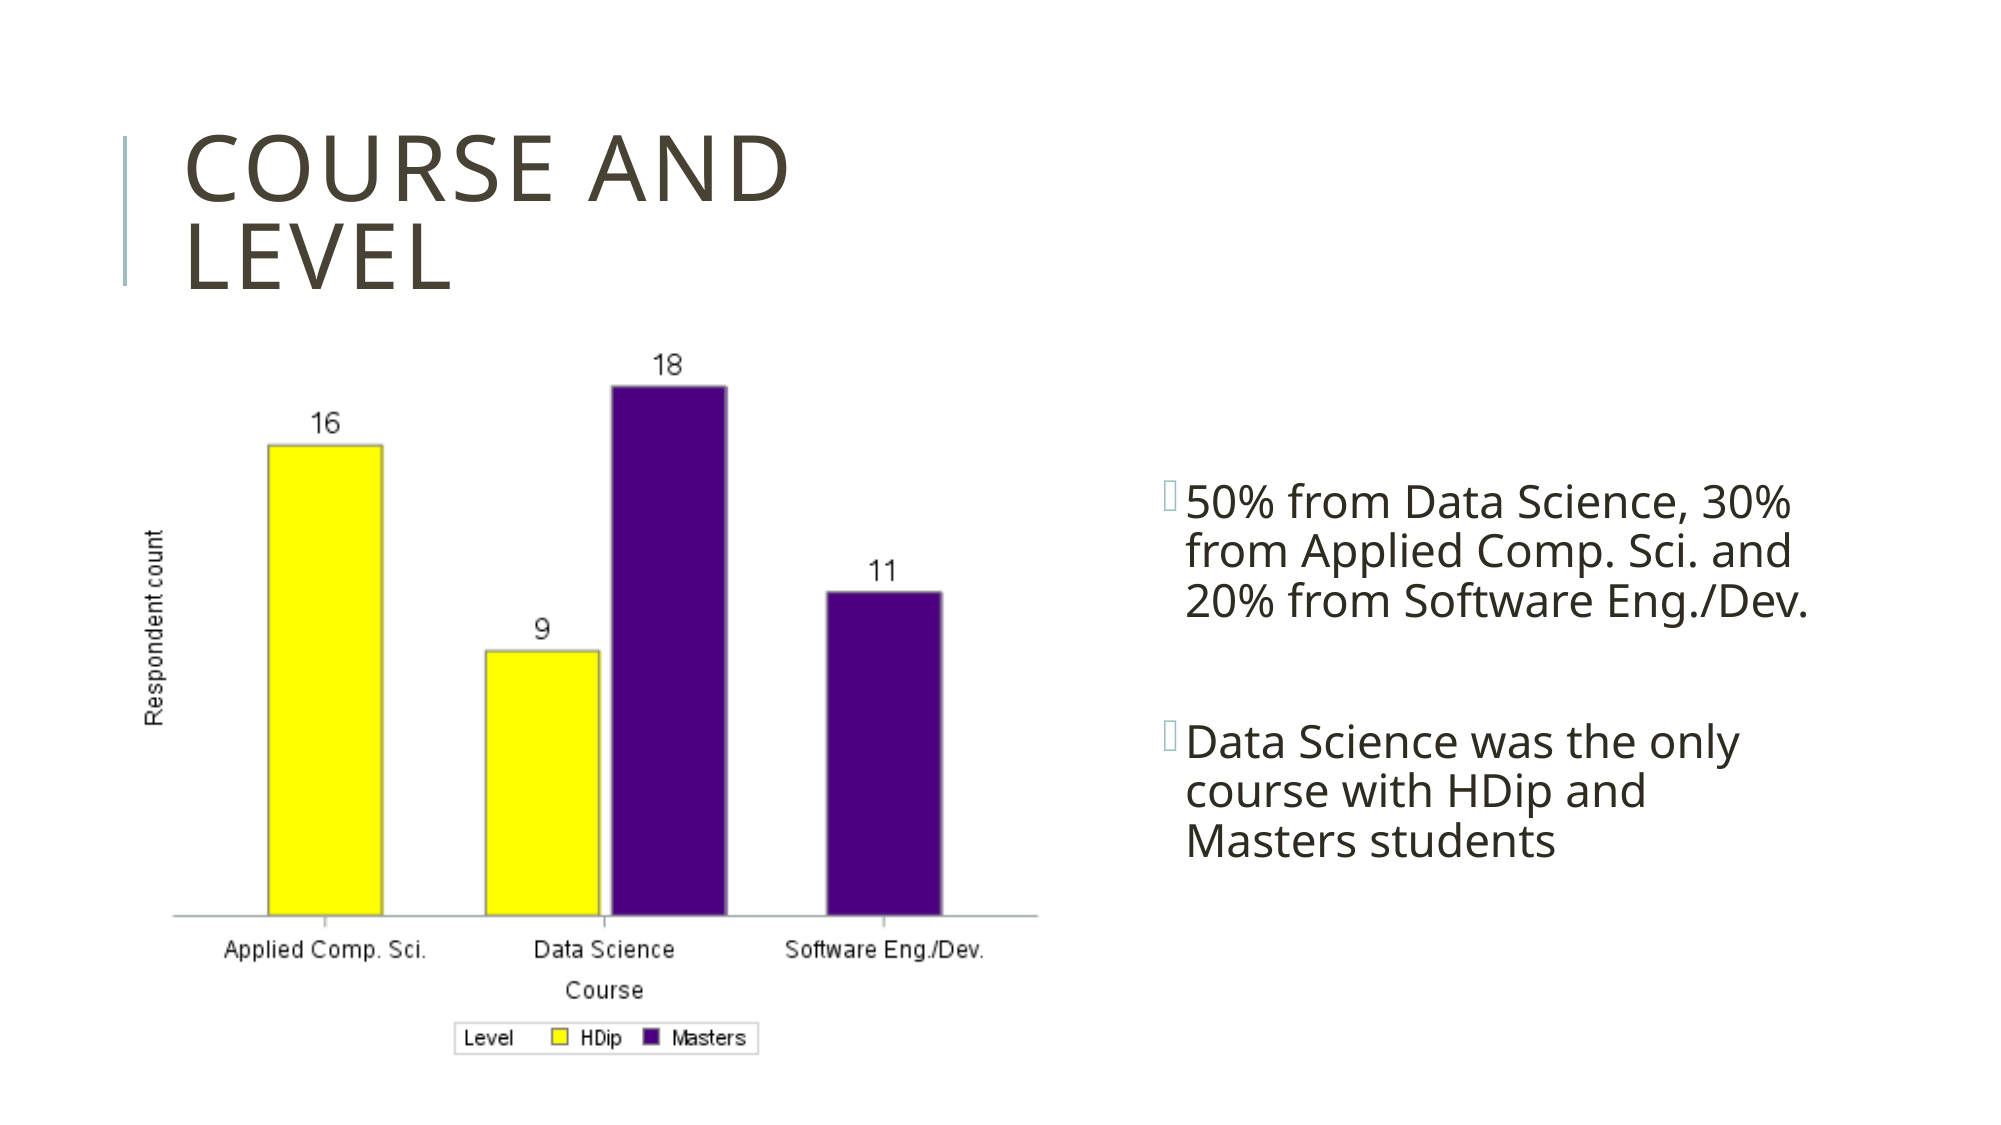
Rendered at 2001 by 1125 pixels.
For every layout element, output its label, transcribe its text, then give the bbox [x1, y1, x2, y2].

picture [122, 325, 1055, 1071]
list 50% from Data Science, 30% from Applied Comp. Sci. and 20% from Software Eng./Dev. Data Science was the only course with HDip and Masters students [1133, 341, 1832, 1002]
title Course and Level [168, 96, 867, 320]
